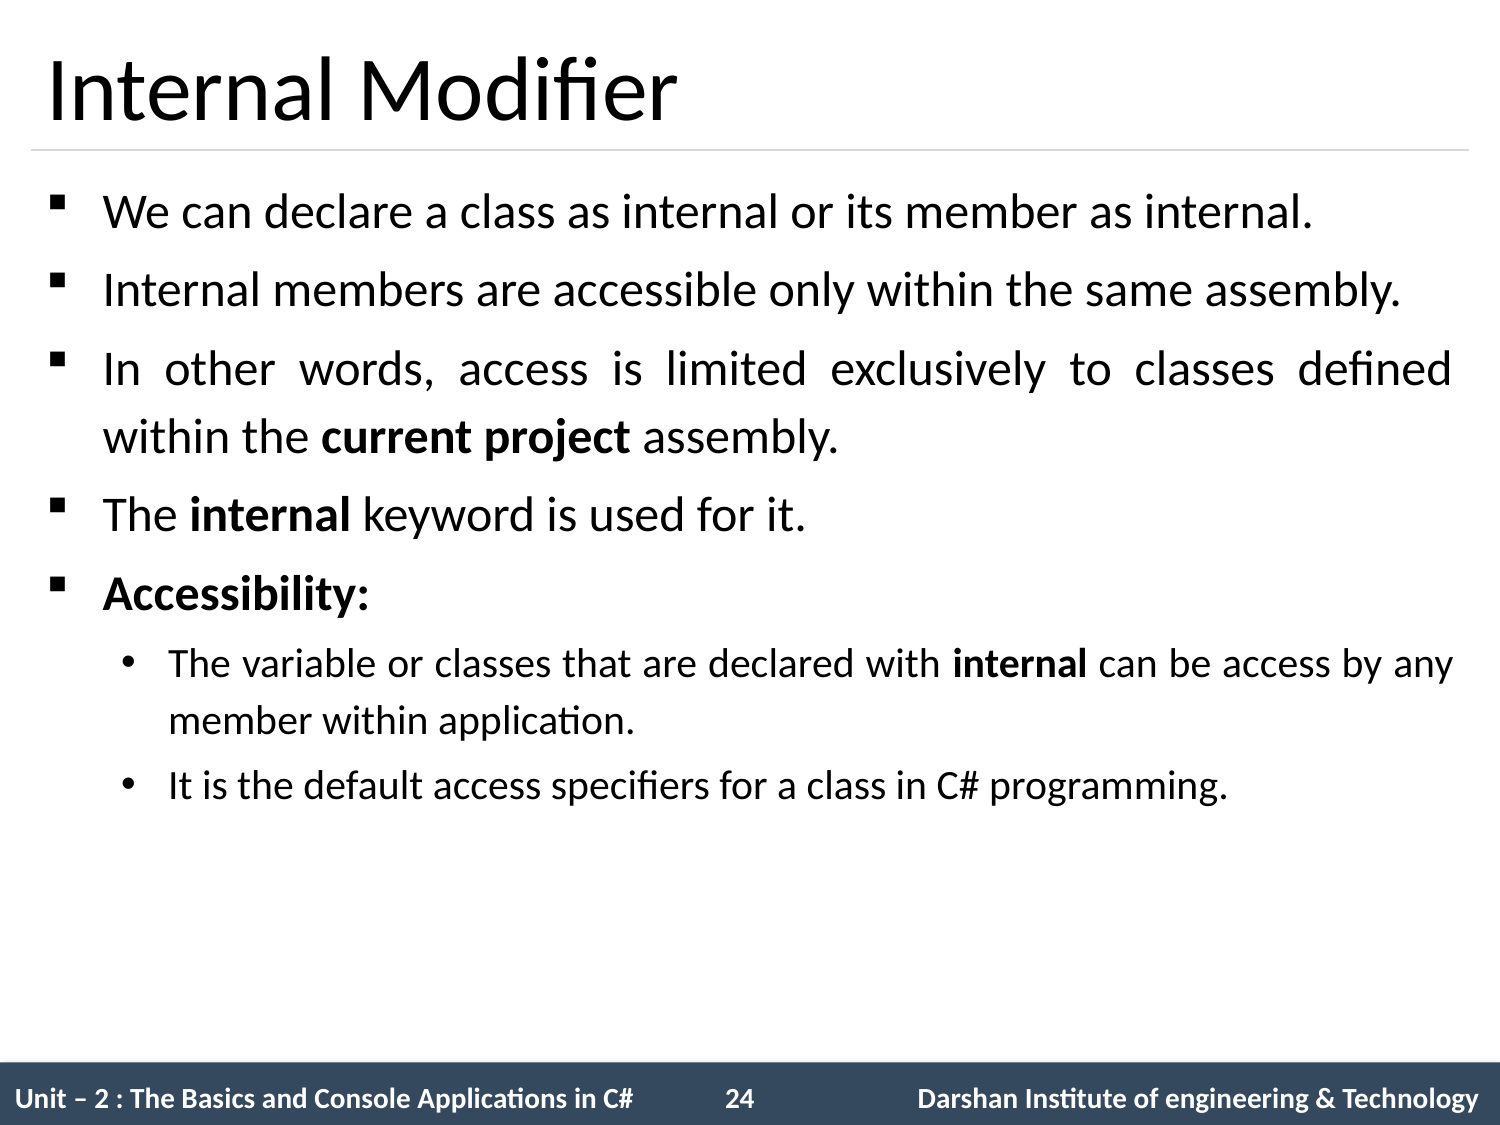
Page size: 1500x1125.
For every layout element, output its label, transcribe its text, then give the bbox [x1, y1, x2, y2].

list We can declare a class as internal or its member as internal. Internal members are accessible only within the same assembly. In other words, access is limited exclusively to classes defined within the current project assembly. The internal keyword is used for it. Accessibility: The variable or classes that are declared with internal can be access by any member within application. It is the default access specifiers for a class in C# programming. [31, 162, 1469, 1038]
title Internal Modifier [31, 17, 1469, 150]
